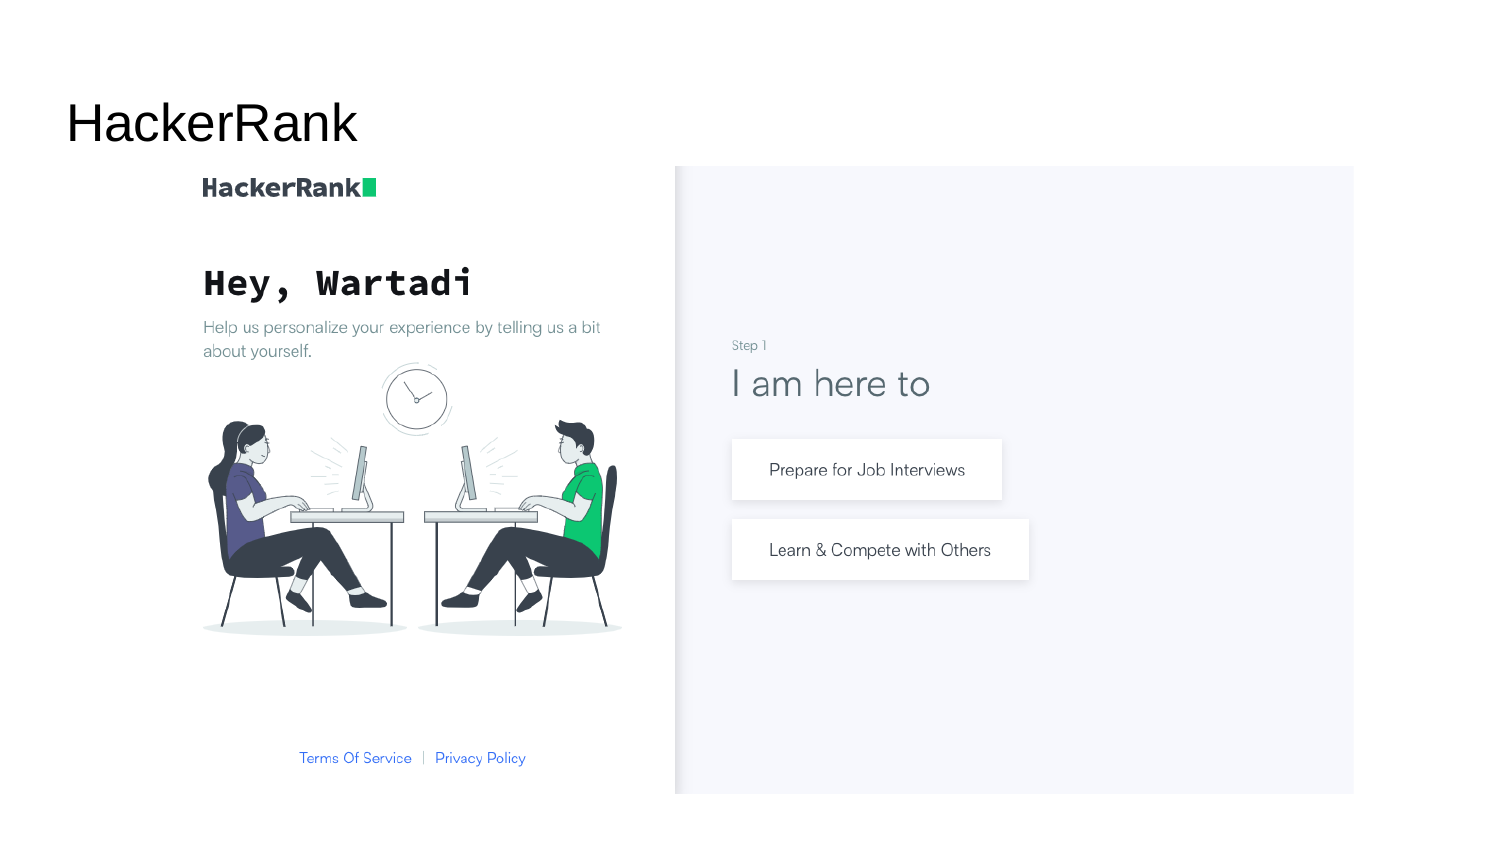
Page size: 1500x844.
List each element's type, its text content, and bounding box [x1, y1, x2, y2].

picture [146, 166, 1354, 795]
title HackerRank [51, 72, 1449, 167]
